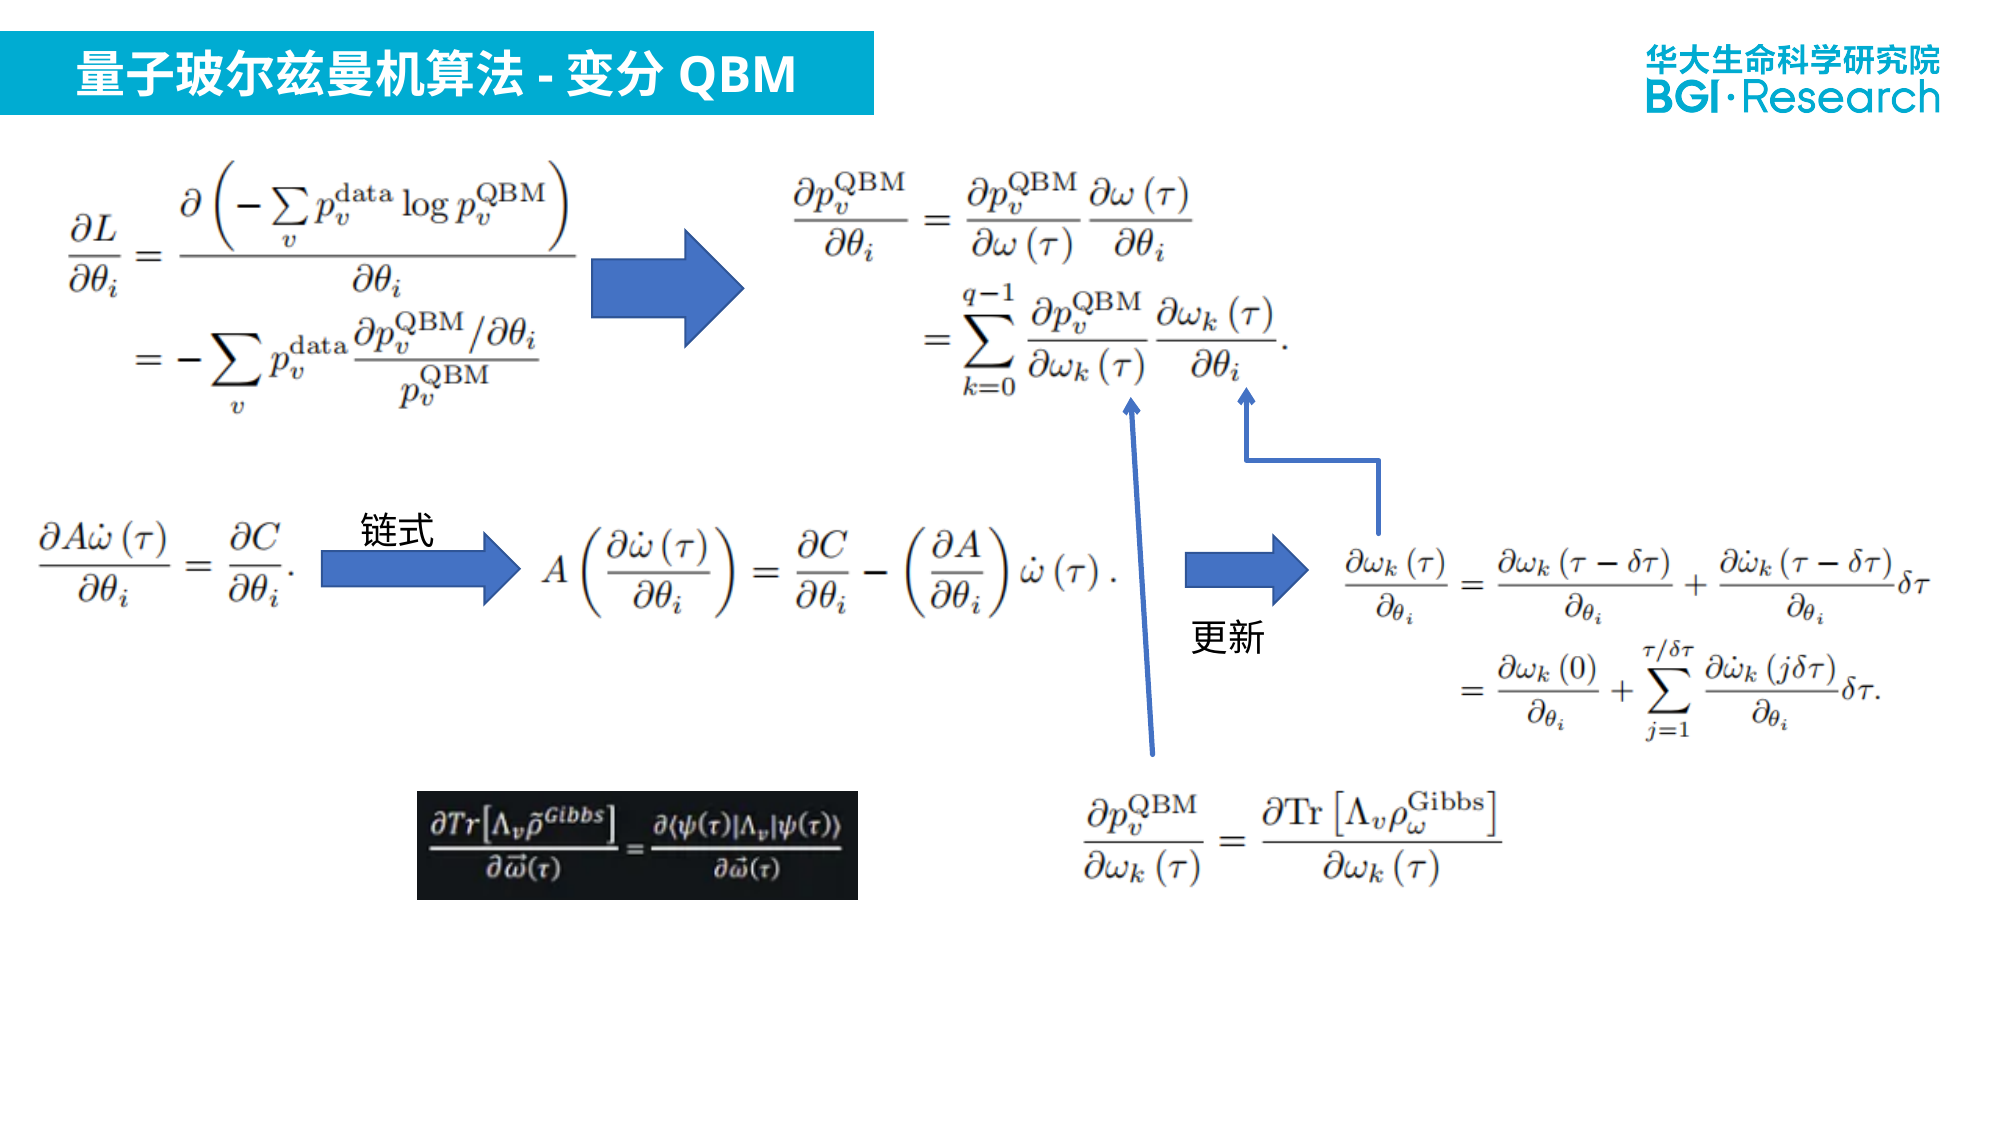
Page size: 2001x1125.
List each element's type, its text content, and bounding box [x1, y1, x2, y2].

picture [23, 499, 322, 626]
text_box [322, 540, 506, 607]
picture [42, 153, 593, 423]
picture [1852, 93, 1867, 108]
picture [1329, 533, 1963, 761]
text_box 链式 [345, 499, 493, 559]
picture [779, 153, 1308, 411]
picture [1067, 774, 1529, 892]
text_box [1184, 533, 1310, 606]
picture [1777, 93, 1789, 97]
picture [506, 499, 1130, 639]
picture [1645, 43, 1940, 114]
text_box 量子玻尔兹曼机算法-变分QBM [0, 31, 874, 115]
picture [1919, 54, 1940, 59]
picture [1825, 93, 1837, 97]
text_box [1130, 396, 1153, 755]
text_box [1239, 394, 1386, 527]
picture [417, 791, 858, 900]
text_box 更新 [1176, 606, 1289, 666]
text_box [593, 227, 745, 349]
